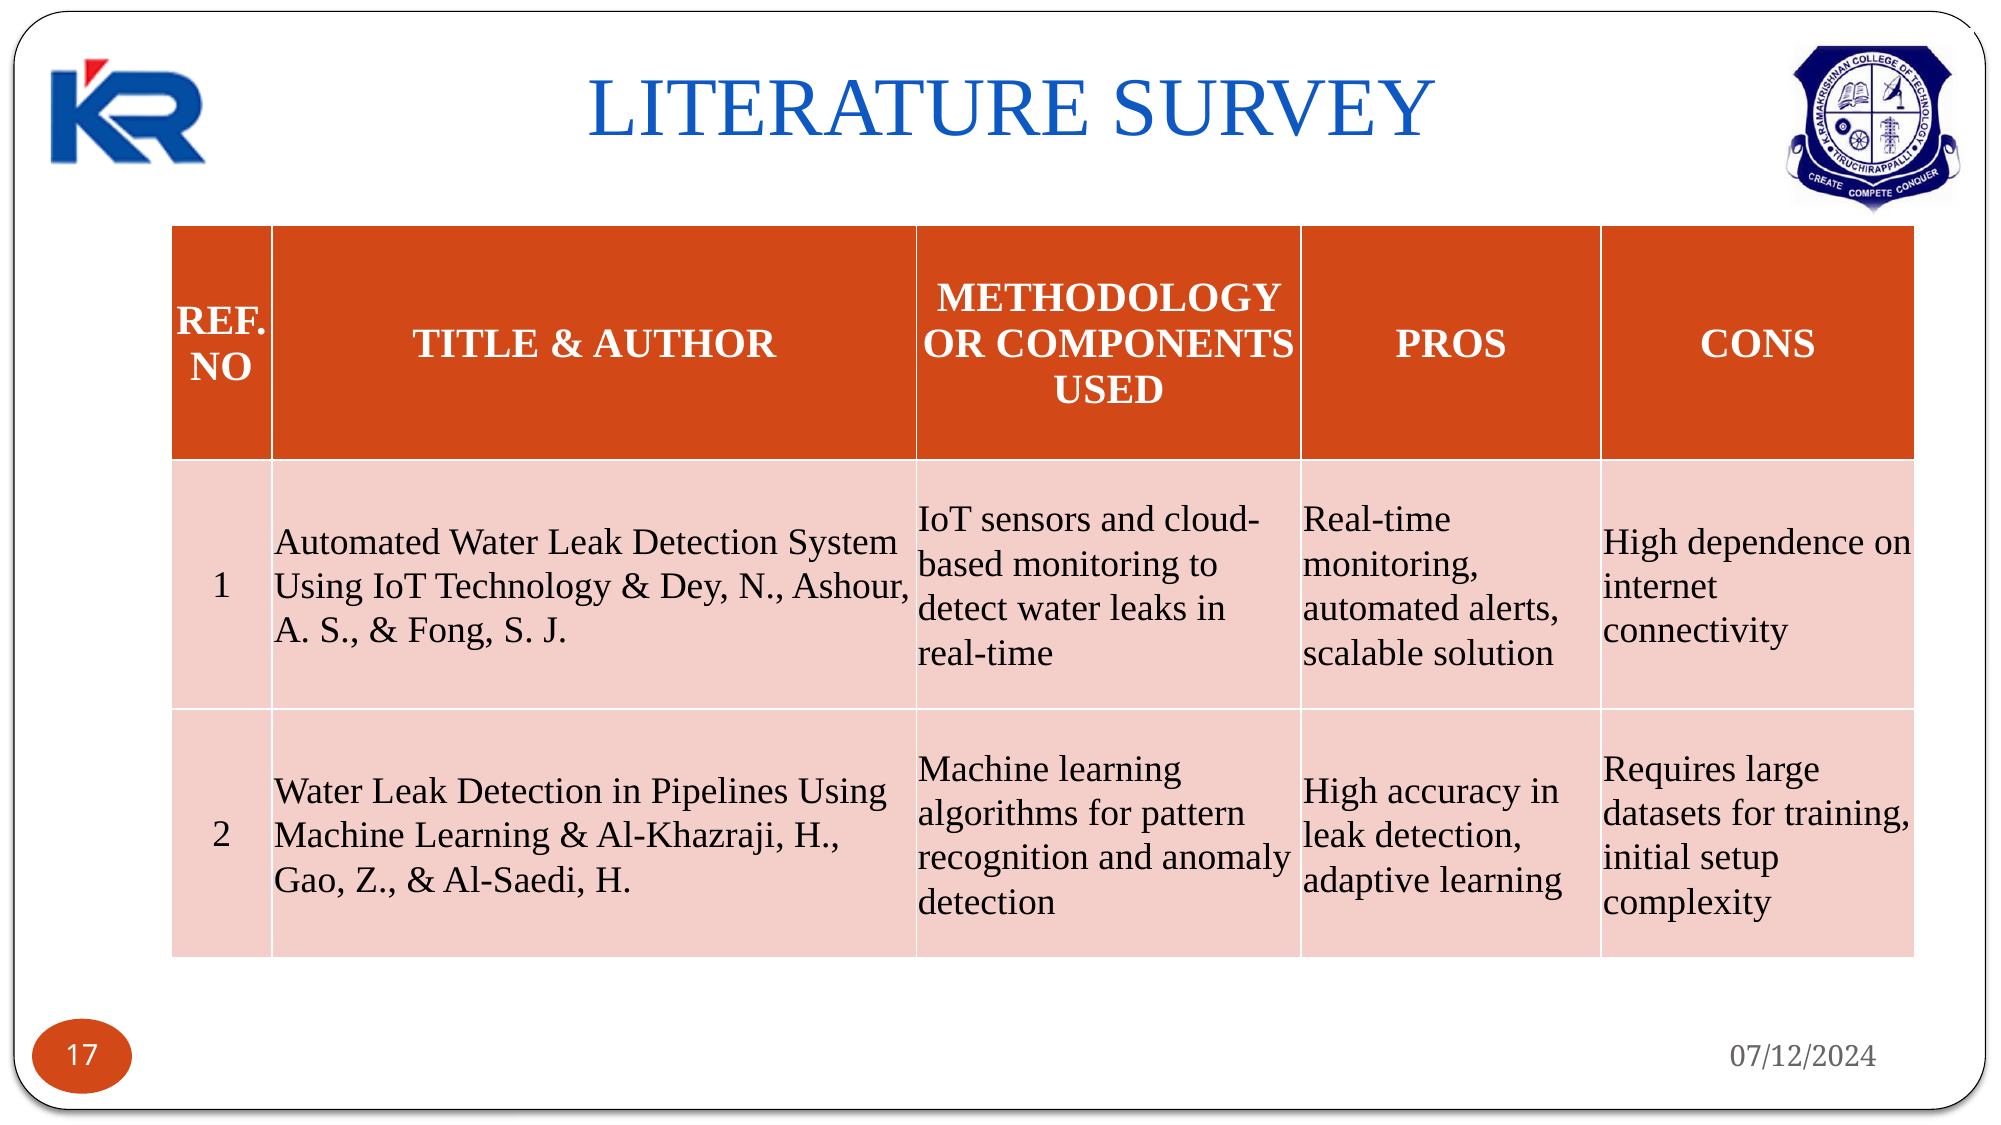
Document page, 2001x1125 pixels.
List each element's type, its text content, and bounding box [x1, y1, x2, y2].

table_cell 2 [172, 710, 271, 957]
table_cell Requires large datasets for training, initial setup complexity [1602, 710, 1914, 957]
picture [1776, 28, 1974, 226]
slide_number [1350, 1015, 1892, 1094]
table_cell High dependence on internet connectivity [1602, 461, 1914, 708]
table_header PROS [1302, 226, 1600, 459]
picture [42, 49, 215, 172]
table_cell Real-time monitoring, automated alerts, scalable solution [1302, 461, 1600, 708]
table_cell High accuracy in leak detection, adaptive learning [1302, 710, 1600, 957]
table_cell Machine learning algorithms for pattern recognition and anomaly detection [917, 710, 1300, 957]
table_cell Automated Water Leak Detection System Using IoT Technology & Dey, N., Ashour, A. S., & Fong, S. J. [273, 461, 916, 708]
table_header METHODOLOGY OR COMPONENTS USED [917, 226, 1300, 459]
slide_number 17 [32, 1018, 132, 1094]
table_header REF. NO [172, 226, 271, 459]
table_cell 1 [172, 461, 271, 708]
table_cell IoT sensors and cloud-based monitoring to detect water leaks in real-time [917, 461, 1300, 708]
text_box LITERATURE SURVEY [162, 28, 1774, 168]
table_header CONS [1602, 226, 1914, 459]
table_header TITLE & AUTHOR [273, 226, 916, 459]
table_cell Water Leak Detection in Pipelines Using Machine Learning & Al-Khazraji, H., Gao, Z., & Al-Saedi, H. [273, 710, 916, 957]
